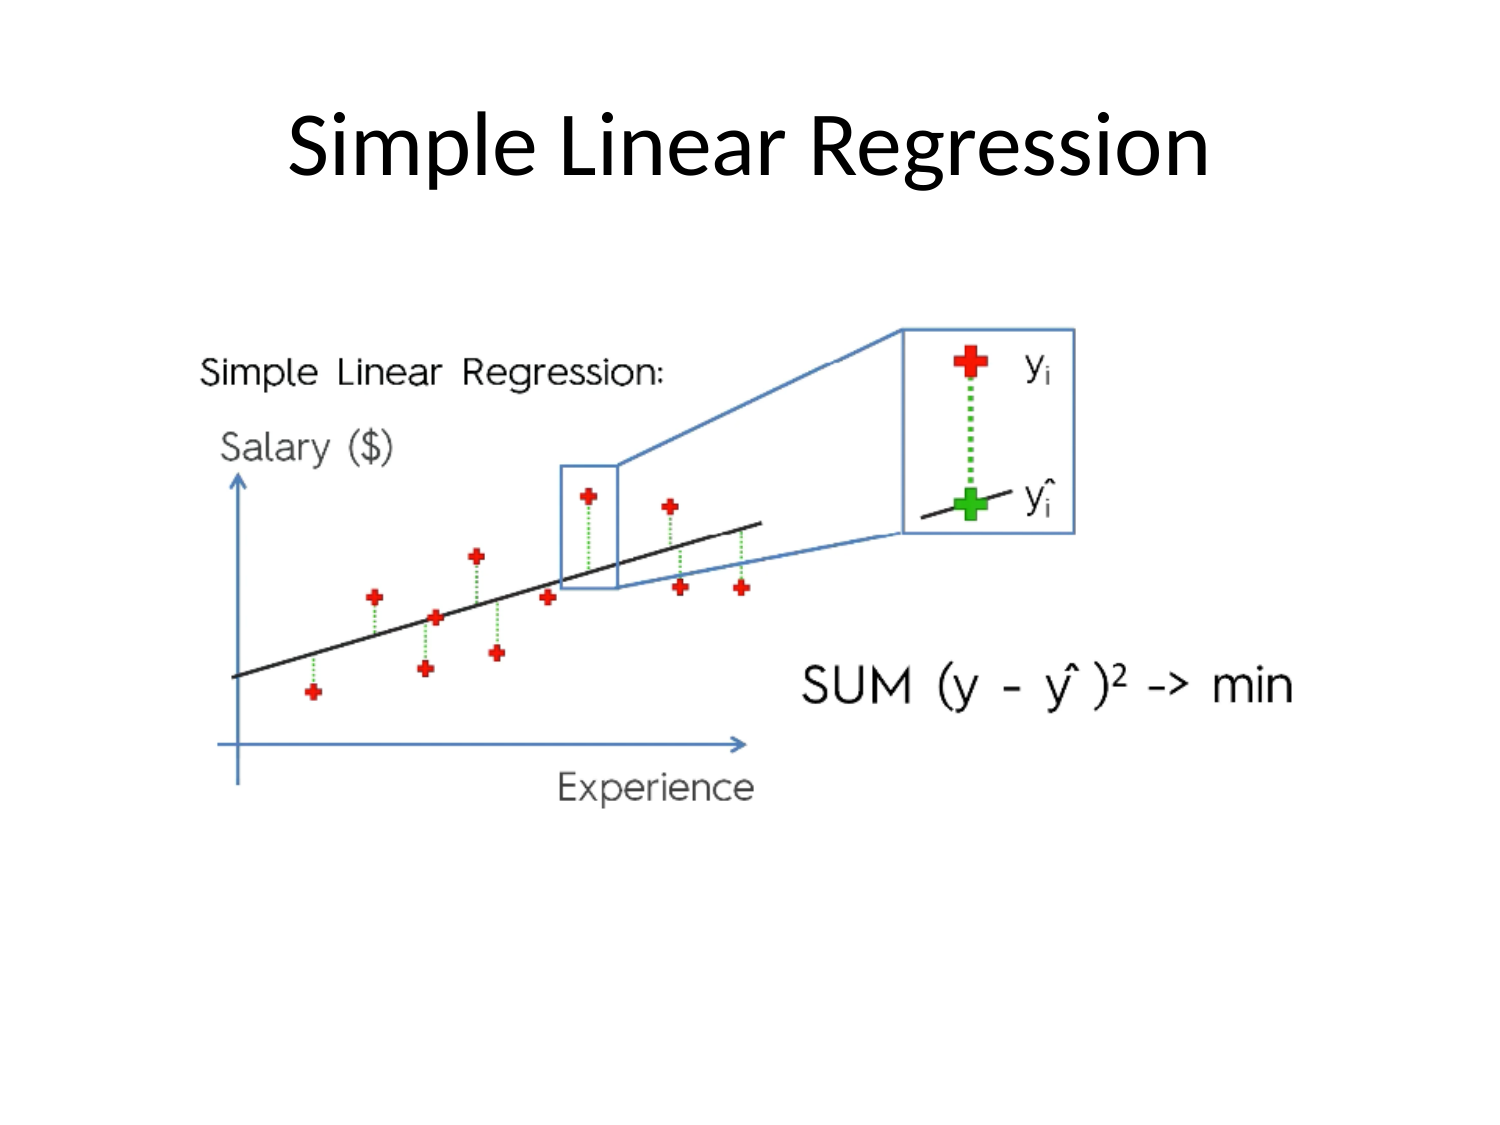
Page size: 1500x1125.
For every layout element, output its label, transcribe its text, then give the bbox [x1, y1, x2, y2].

title Simple Linear Regression [75, 45, 1425, 233]
picture [152, 298, 1348, 826]
